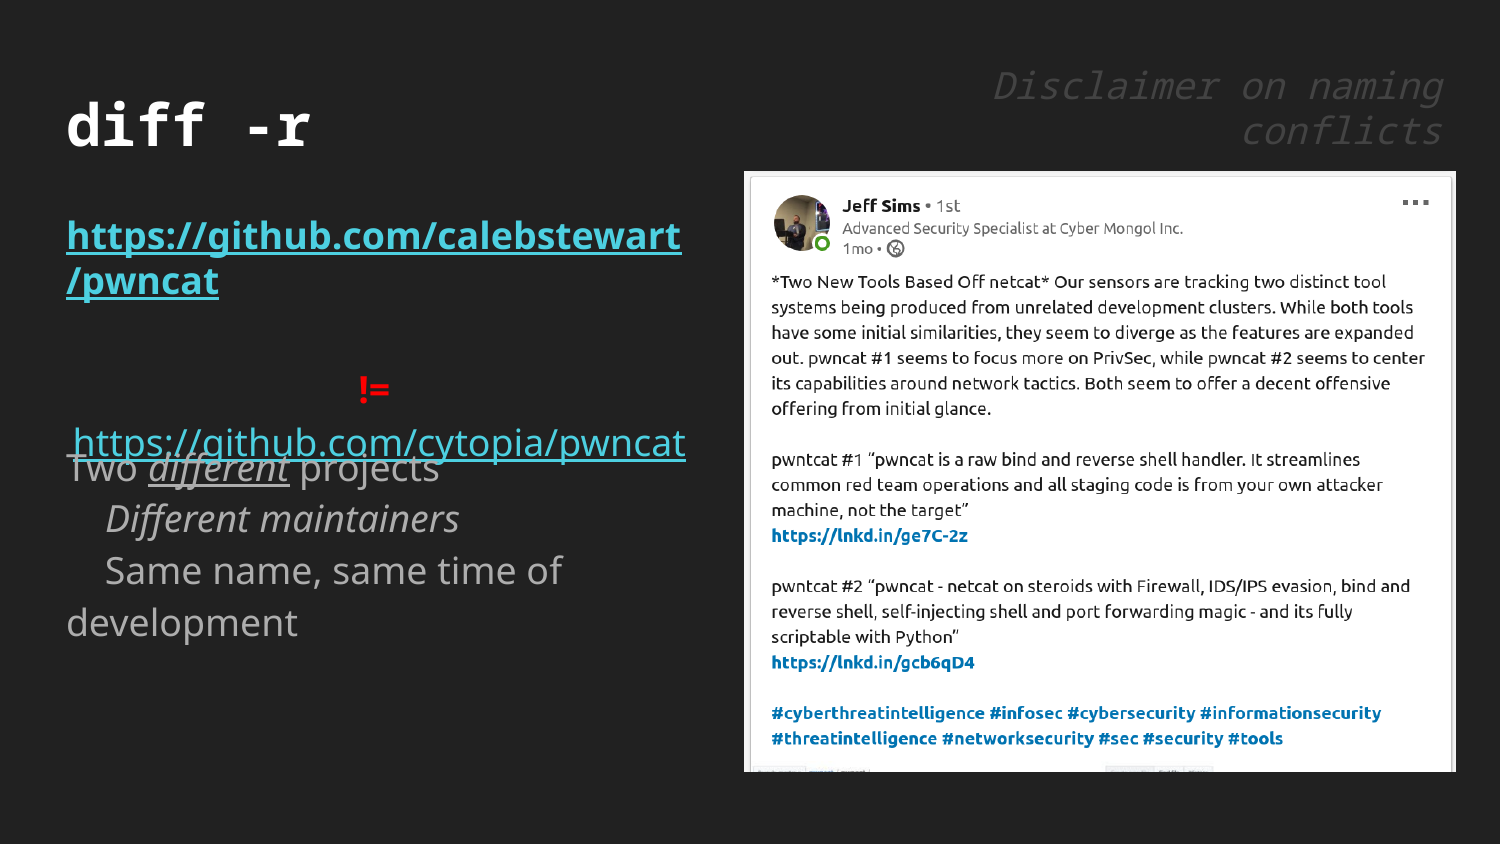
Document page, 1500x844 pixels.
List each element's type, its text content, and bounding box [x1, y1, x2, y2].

list https://github.com/calebstewart/pwncat != https://github.com/cytopia/pwncat [51, 189, 708, 381]
title diff -r [51, 72, 757, 167]
title Disclaimer on naming conflicts [757, 72, 1457, 167]
picture [744, 171, 1456, 773]
list Two different projects Different maintainers Same name, same time of development [51, 421, 708, 774]
